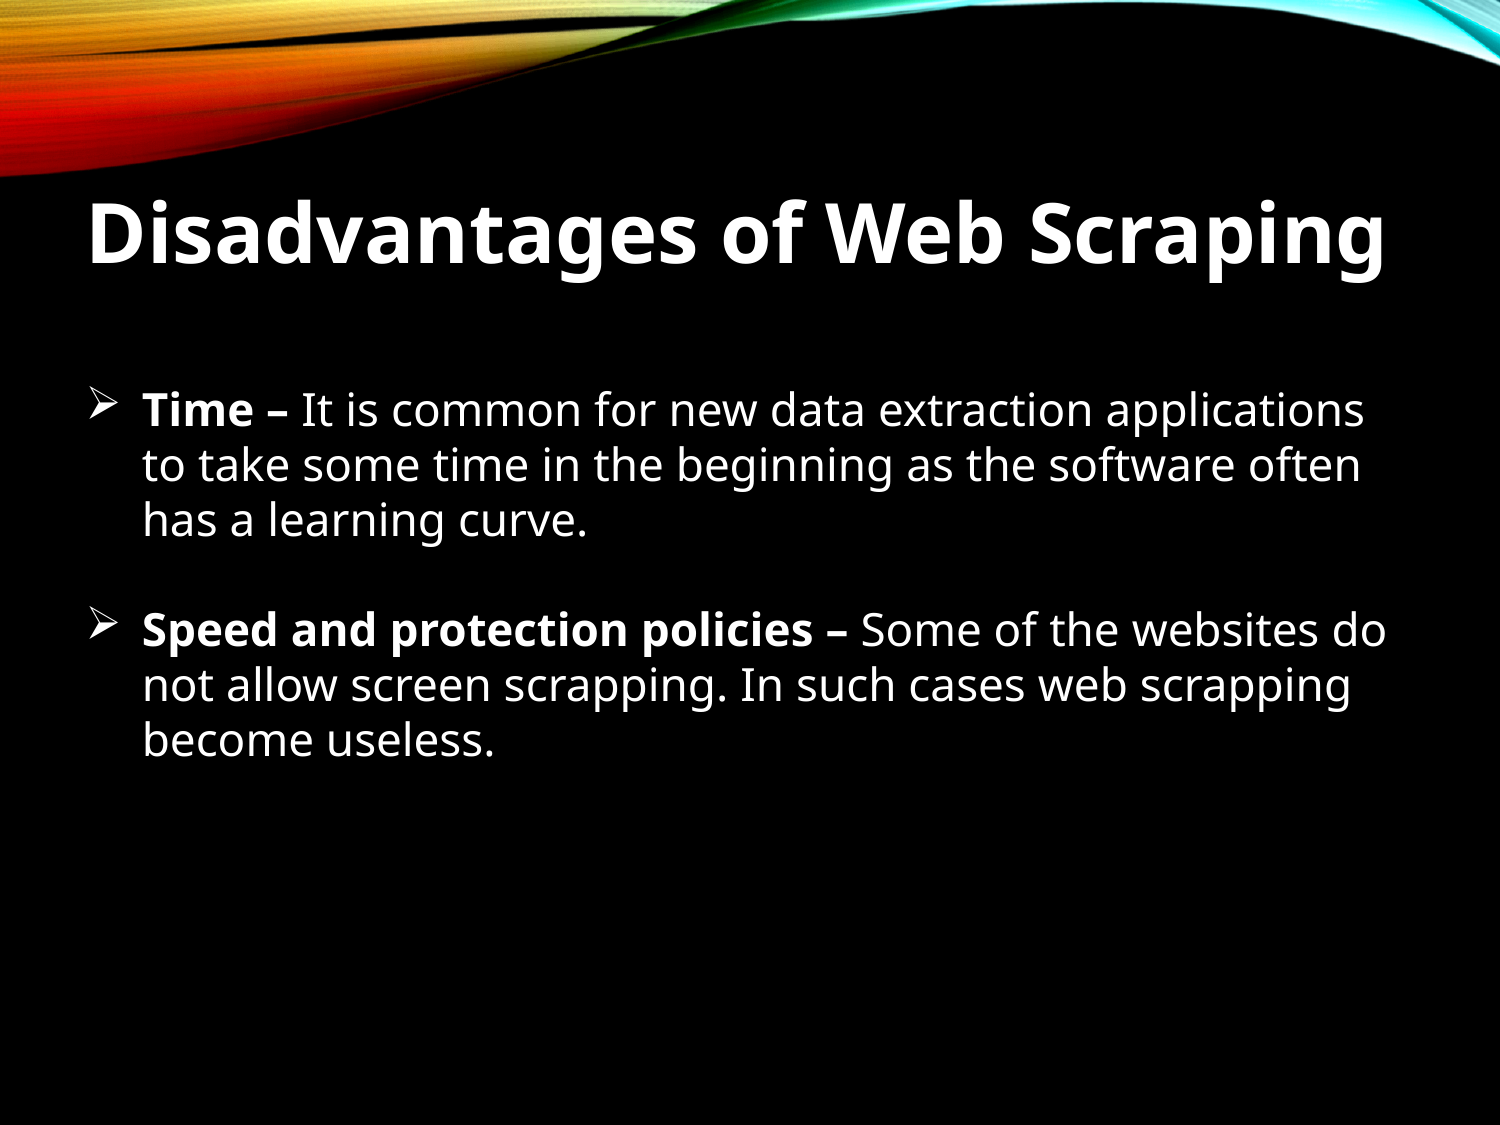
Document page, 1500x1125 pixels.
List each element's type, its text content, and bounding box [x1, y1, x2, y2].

picture [0, 0, 1500, 178]
text_box Disadvantages of Web Scraping [70, 172, 1430, 373]
text_box Time – It is common for new data extraction applications to take some time in the beginning as the software often has a learning curve. Speed and protection policies – Some of the websites do not allow screen scrapping. In such cases web scrapping become useless. [70, 373, 1430, 774]
